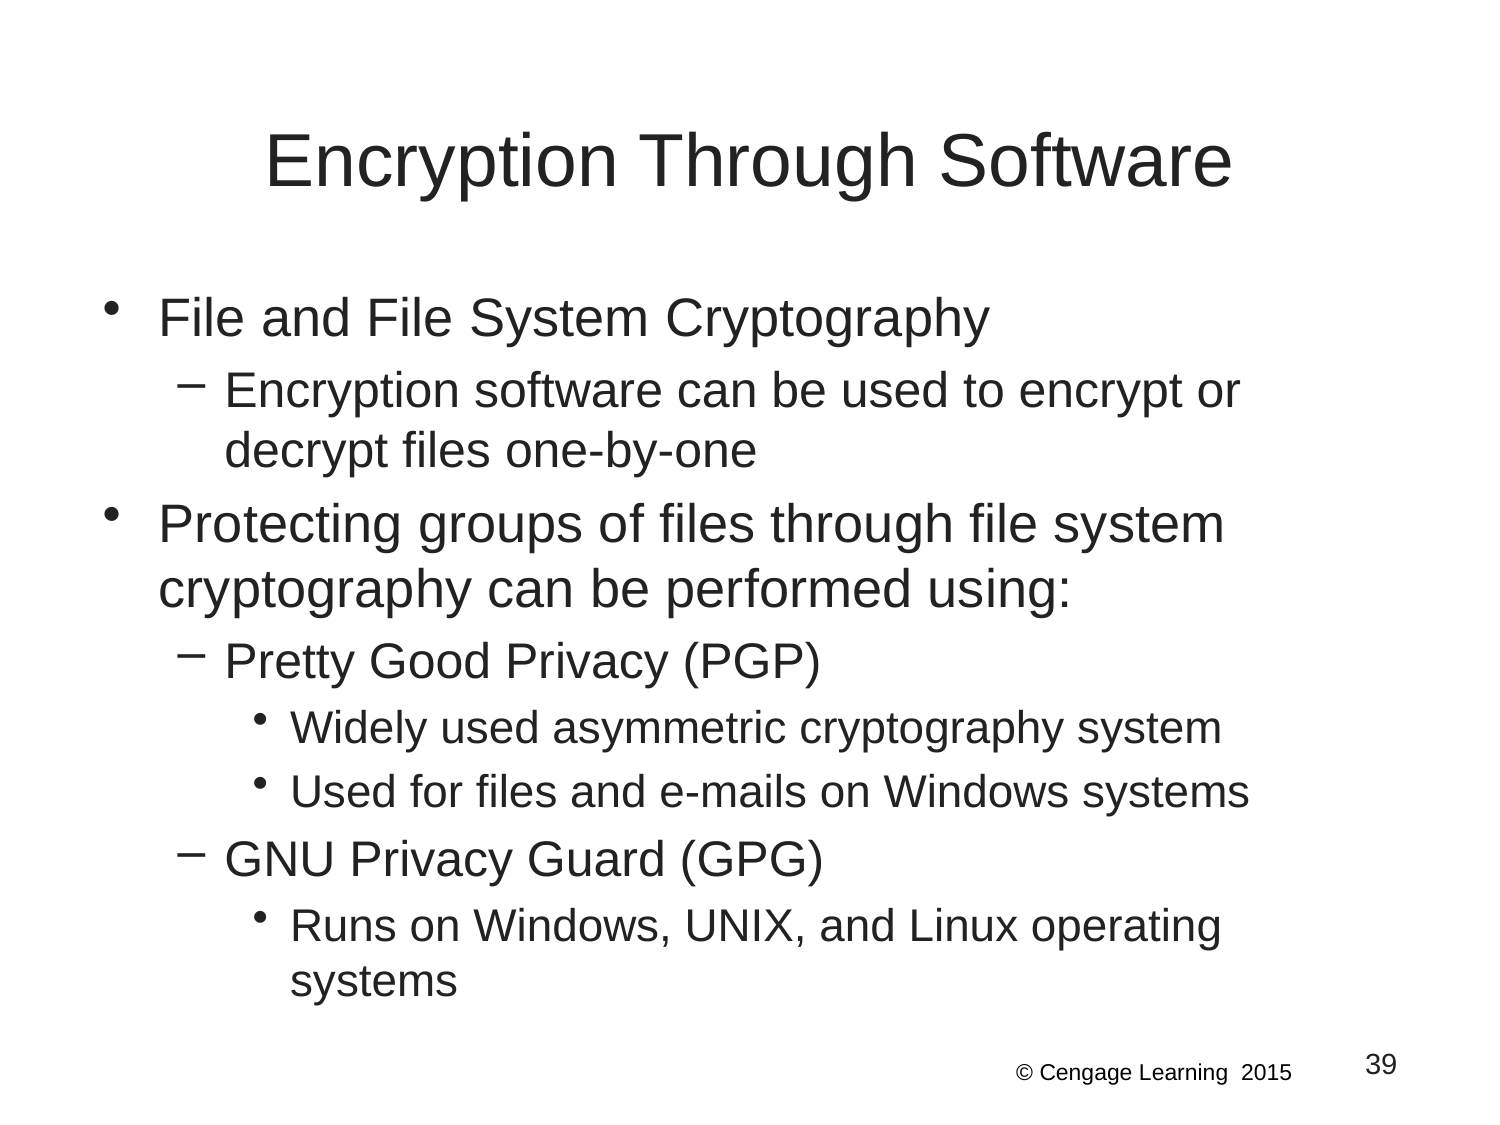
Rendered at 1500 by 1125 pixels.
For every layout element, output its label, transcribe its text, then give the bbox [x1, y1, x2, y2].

title Encryption Through Software [87, 62, 1413, 250]
list File and File System Cryptography Encryption software can be used to encrypt or decrypt files one-by-one Protecting groups of files through file system cryptography can be performed using: Pretty Good Privacy (PGP) Widely used asymmetric cryptography system Used for files and e-mails on Windows systems GNU Privacy Guard (GPG) Runs on Windows, UNIX, and Linux operating systems [87, 275, 1413, 1025]
slide_number 39 [1312, 1037, 1413, 1101]
